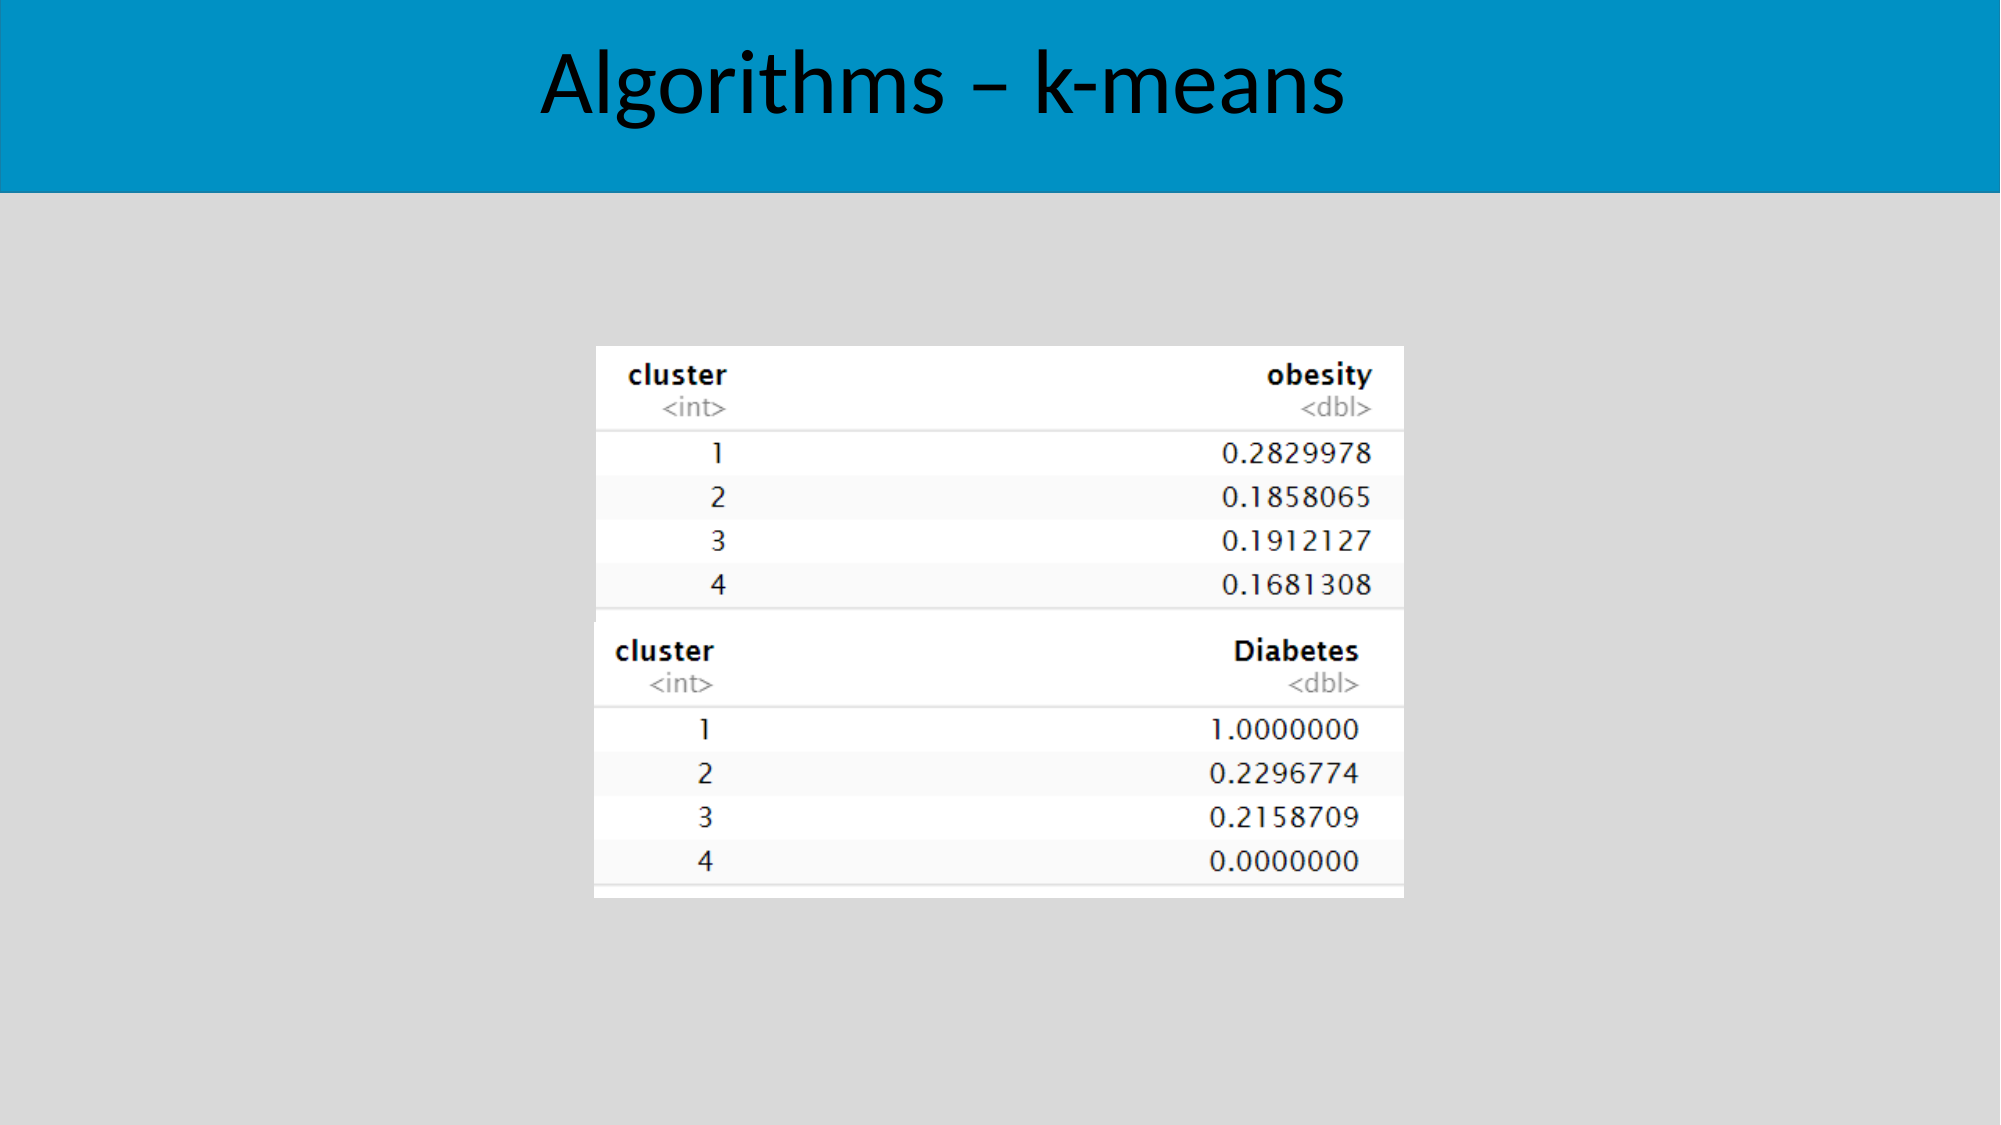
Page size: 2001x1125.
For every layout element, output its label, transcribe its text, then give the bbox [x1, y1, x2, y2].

text_box [0, 0, 2000, 193]
picture [594, 345, 1405, 898]
text_box Algorithms – k-means [338, 14, 1550, 140]
